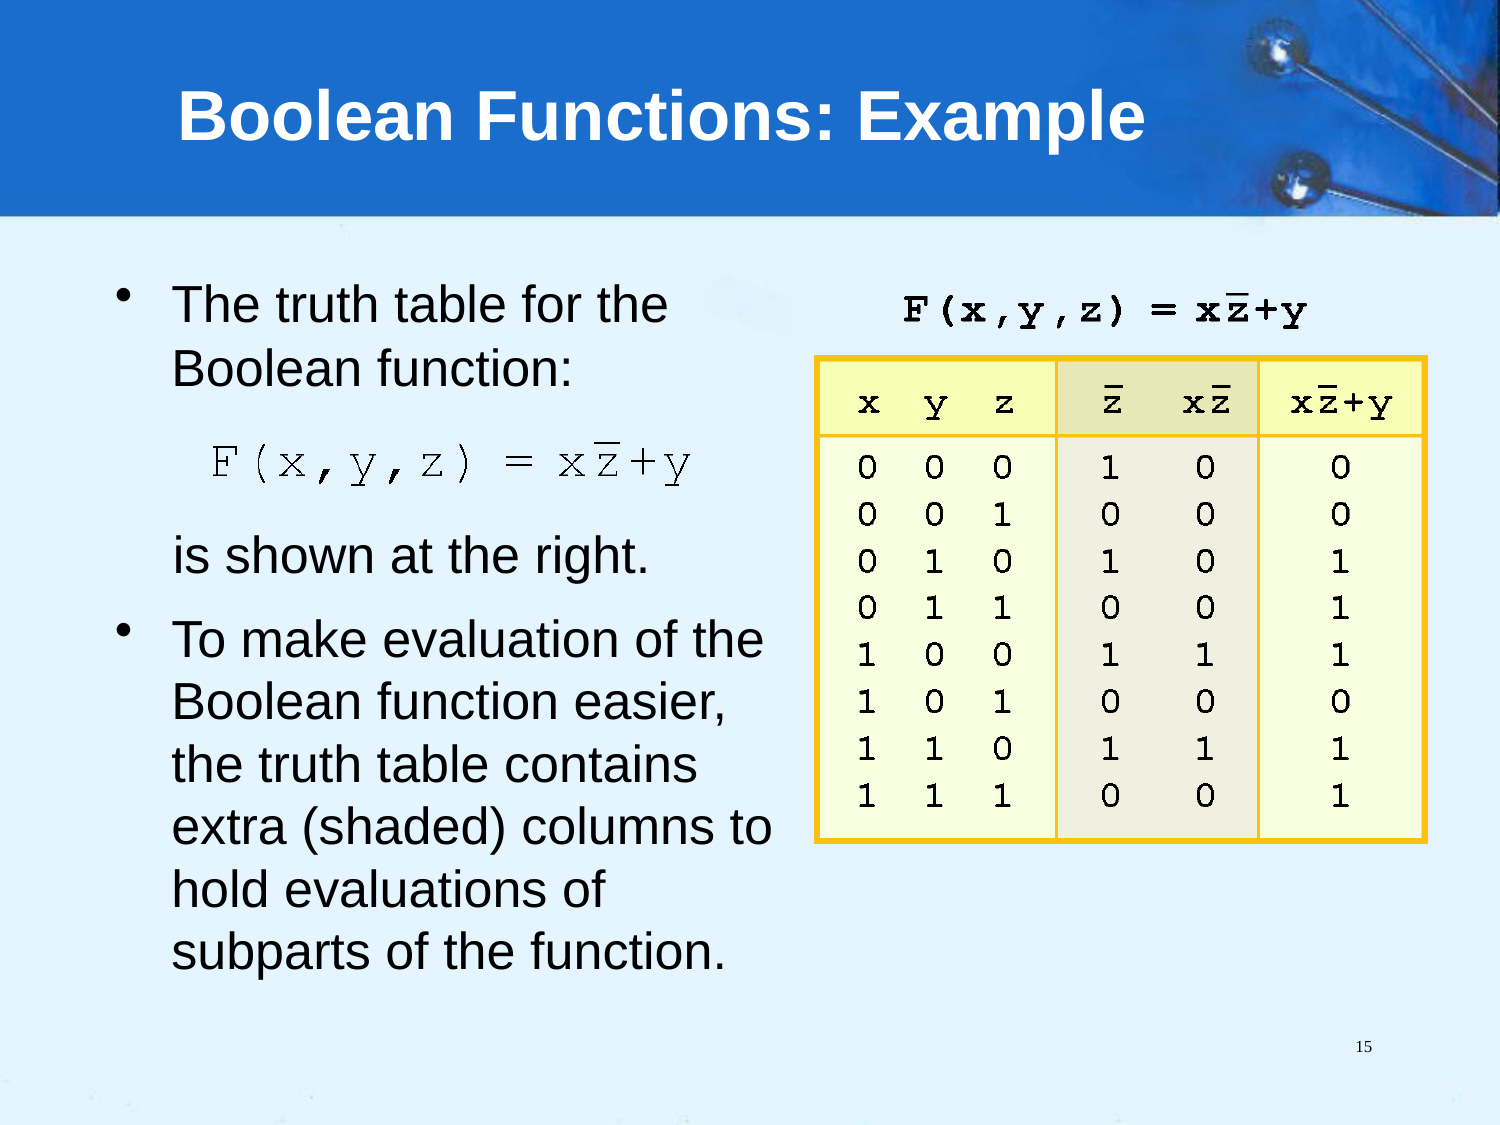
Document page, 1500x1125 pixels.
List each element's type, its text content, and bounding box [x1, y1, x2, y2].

list The truth table for the Boolean function: is shown at the right. To make evaluation of the Boolean function easier, the truth table contains extra (shaded) columns to hold evaluations of subparts of the function. [99, 262, 801, 976]
title Boolean Functions: Example [87, 24, 1238, 201]
slide_number 15 [1074, 1024, 1388, 1101]
picture [0, 0, 1500, 1125]
